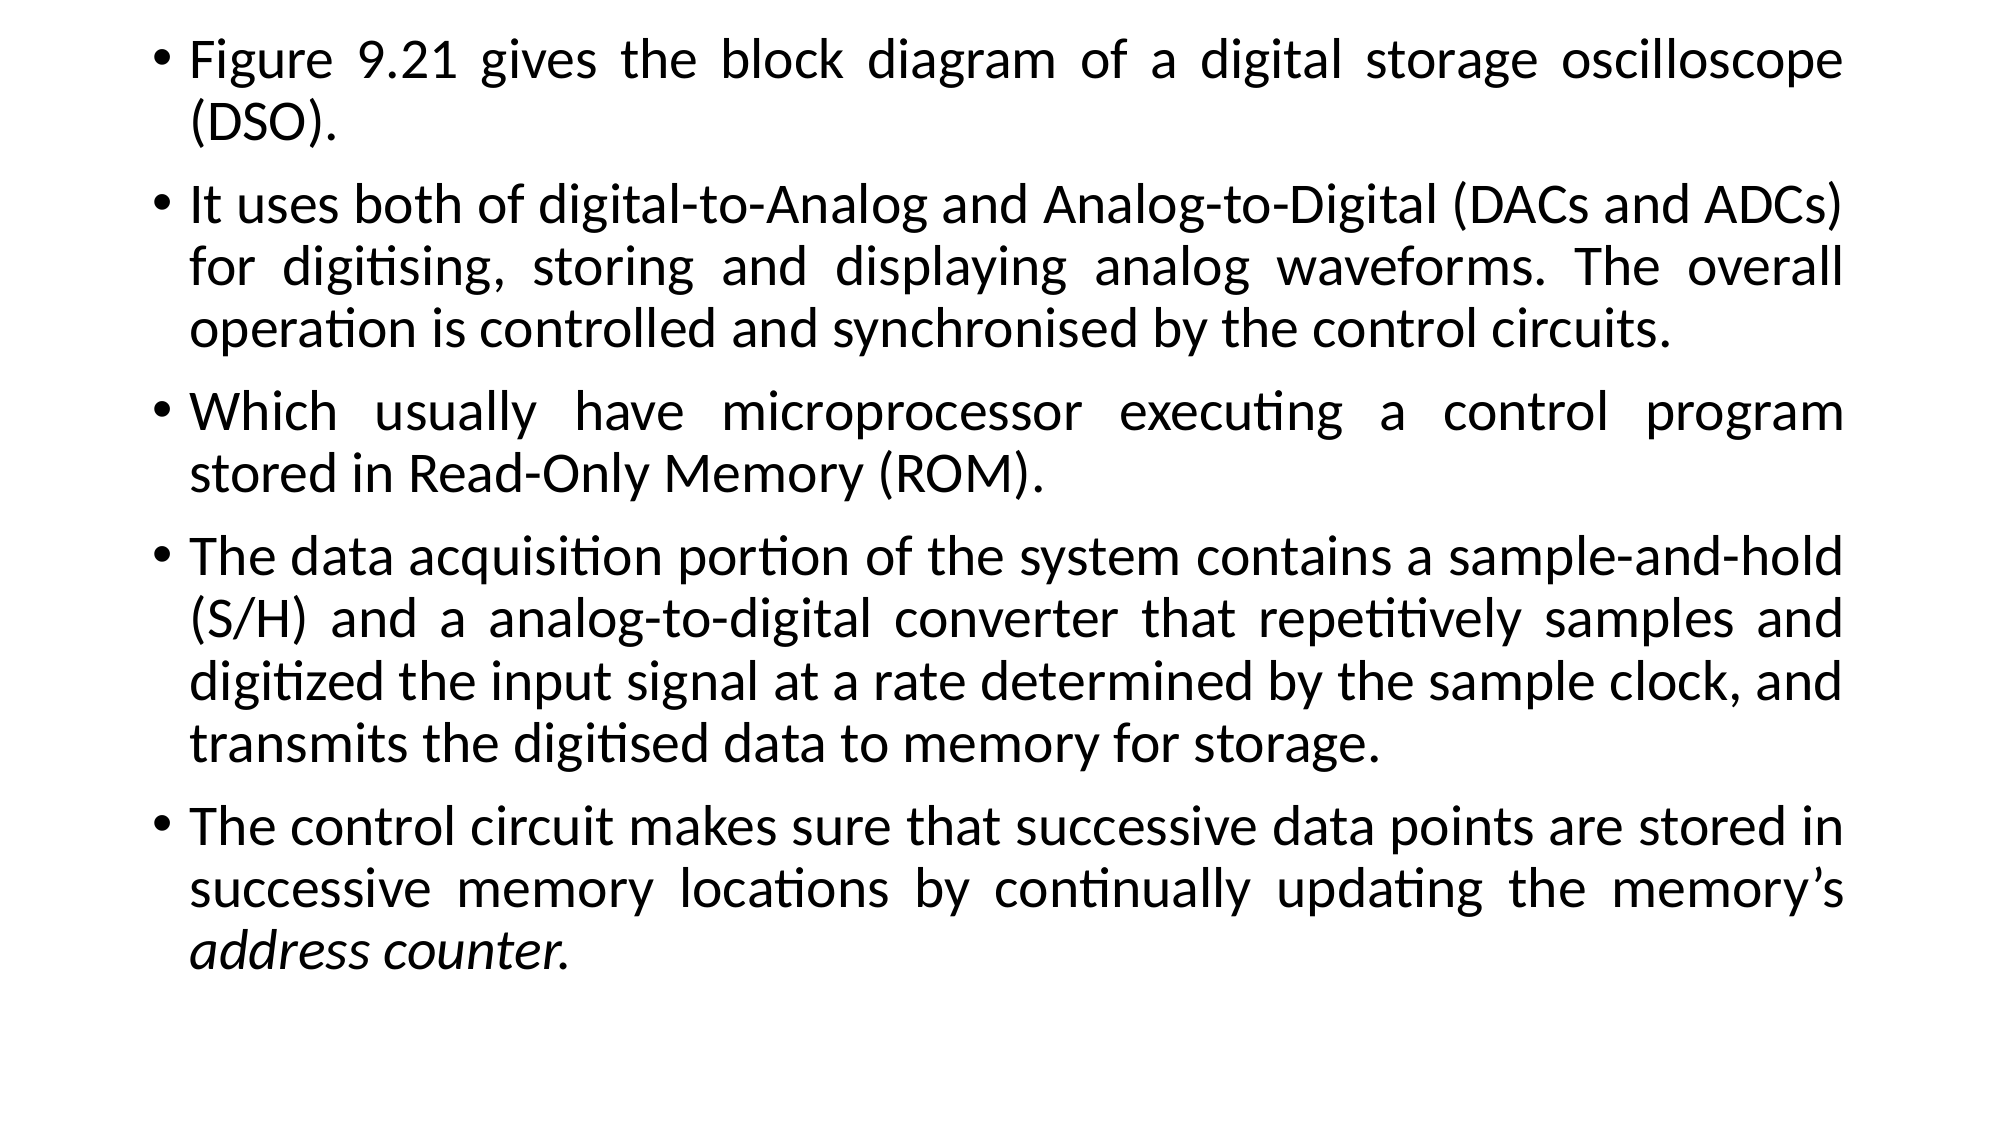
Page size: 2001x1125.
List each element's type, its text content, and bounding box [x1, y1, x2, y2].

list Figure 9.21 gives the block diagram of a digital storage oscilloscope (DSO). It uses both of digital-to-Analog and Analog-to-Digital (DACs and ADCs) for digitising, storing and displaying analog waveforms. The overall operation is controlled and synchronised by the control circuits. Which usually have microprocessor executing a control program stored in Read-Only Memory (ROM). The data acquisition portion of the system contains a sample-and-hold (S/H) and a analog-to-digital converter that repetitively samples and digitized the input signal at a rate determined by the sample clock, and transmits the digitised data to memory for storage. The control circuit makes sure that successive data points are stored in successive memory locations by continually updating the memory’s address counter. [137, 21, 1863, 1014]
